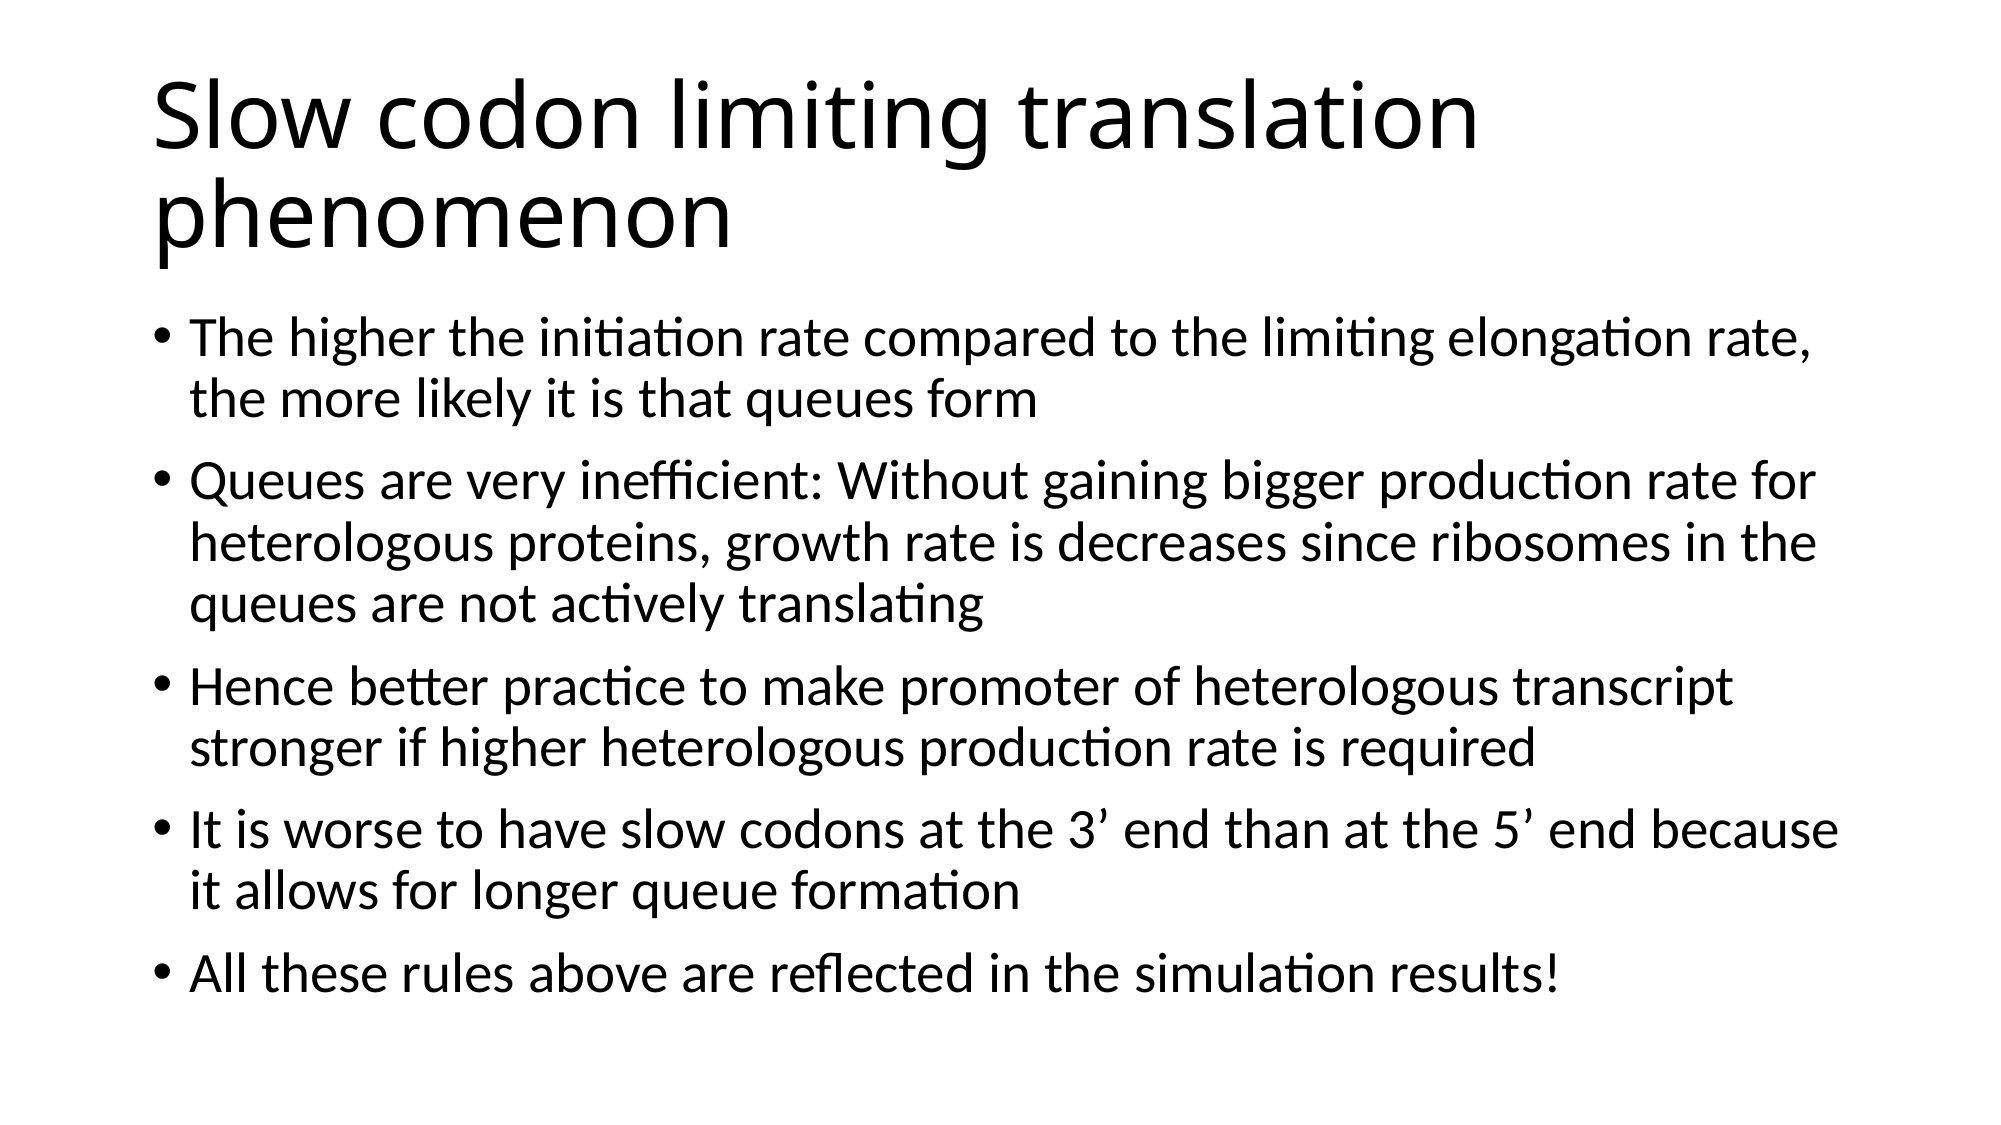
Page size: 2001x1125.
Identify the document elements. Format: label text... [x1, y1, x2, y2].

title Slow codon limiting translation phenomenon [137, 59, 1863, 278]
list The higher the initiation rate compared to the limiting elongation rate, the more likely it is that queues form Queues are very inefficient: Without gaining bigger production rate for heterologous proteins, growth rate is decreases since ribosomes in the queues are not actively translating Hence better practice to make promoter of heterologous transcript stronger if higher heterologous production rate is required It is worse to have slow codons at the 3’ end than at the 5’ end because it allows for longer queue formation All these rules above are reflected in the simulation results! [137, 299, 1863, 1014]
